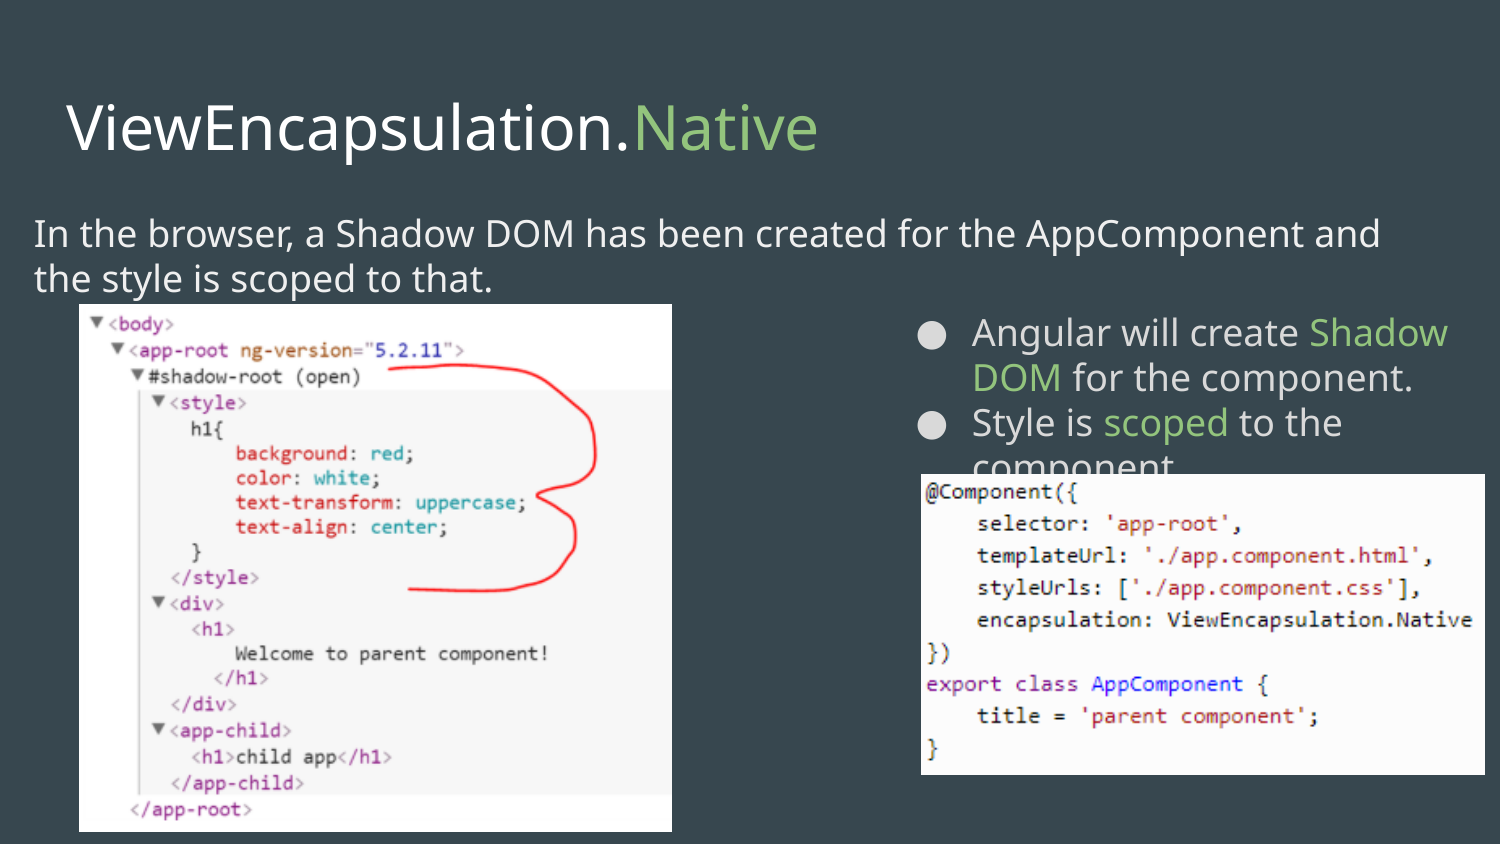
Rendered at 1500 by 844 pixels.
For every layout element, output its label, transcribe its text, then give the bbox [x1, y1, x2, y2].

text_box In the browser, a Shadow DOM has been created for the AppComponent and the style is scoped to that. [18, 194, 1417, 289]
picture [79, 304, 672, 832]
title ViewEncapsulation.Native [51, 72, 1449, 167]
text_box Angular will create Shadow DOM for the component. Style is scoped to the component. [881, 293, 1485, 408]
picture [921, 474, 1485, 775]
